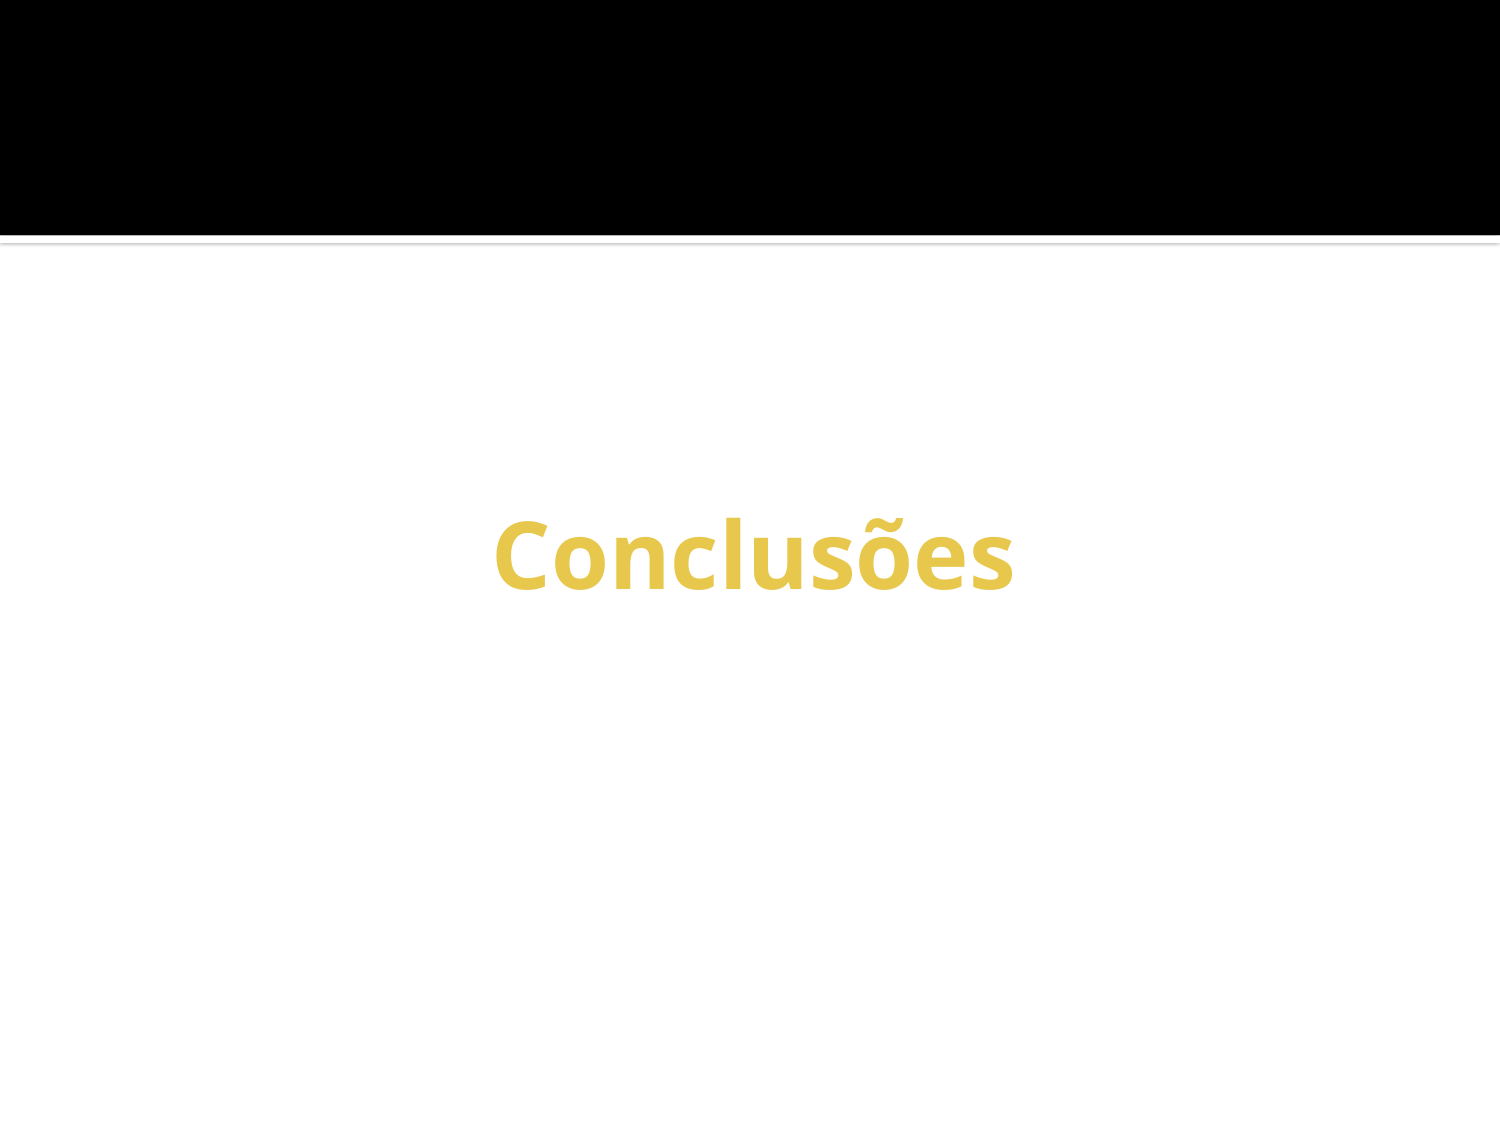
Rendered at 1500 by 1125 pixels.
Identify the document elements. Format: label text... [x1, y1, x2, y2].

title Conclusões [75, 45, 1425, 1059]
